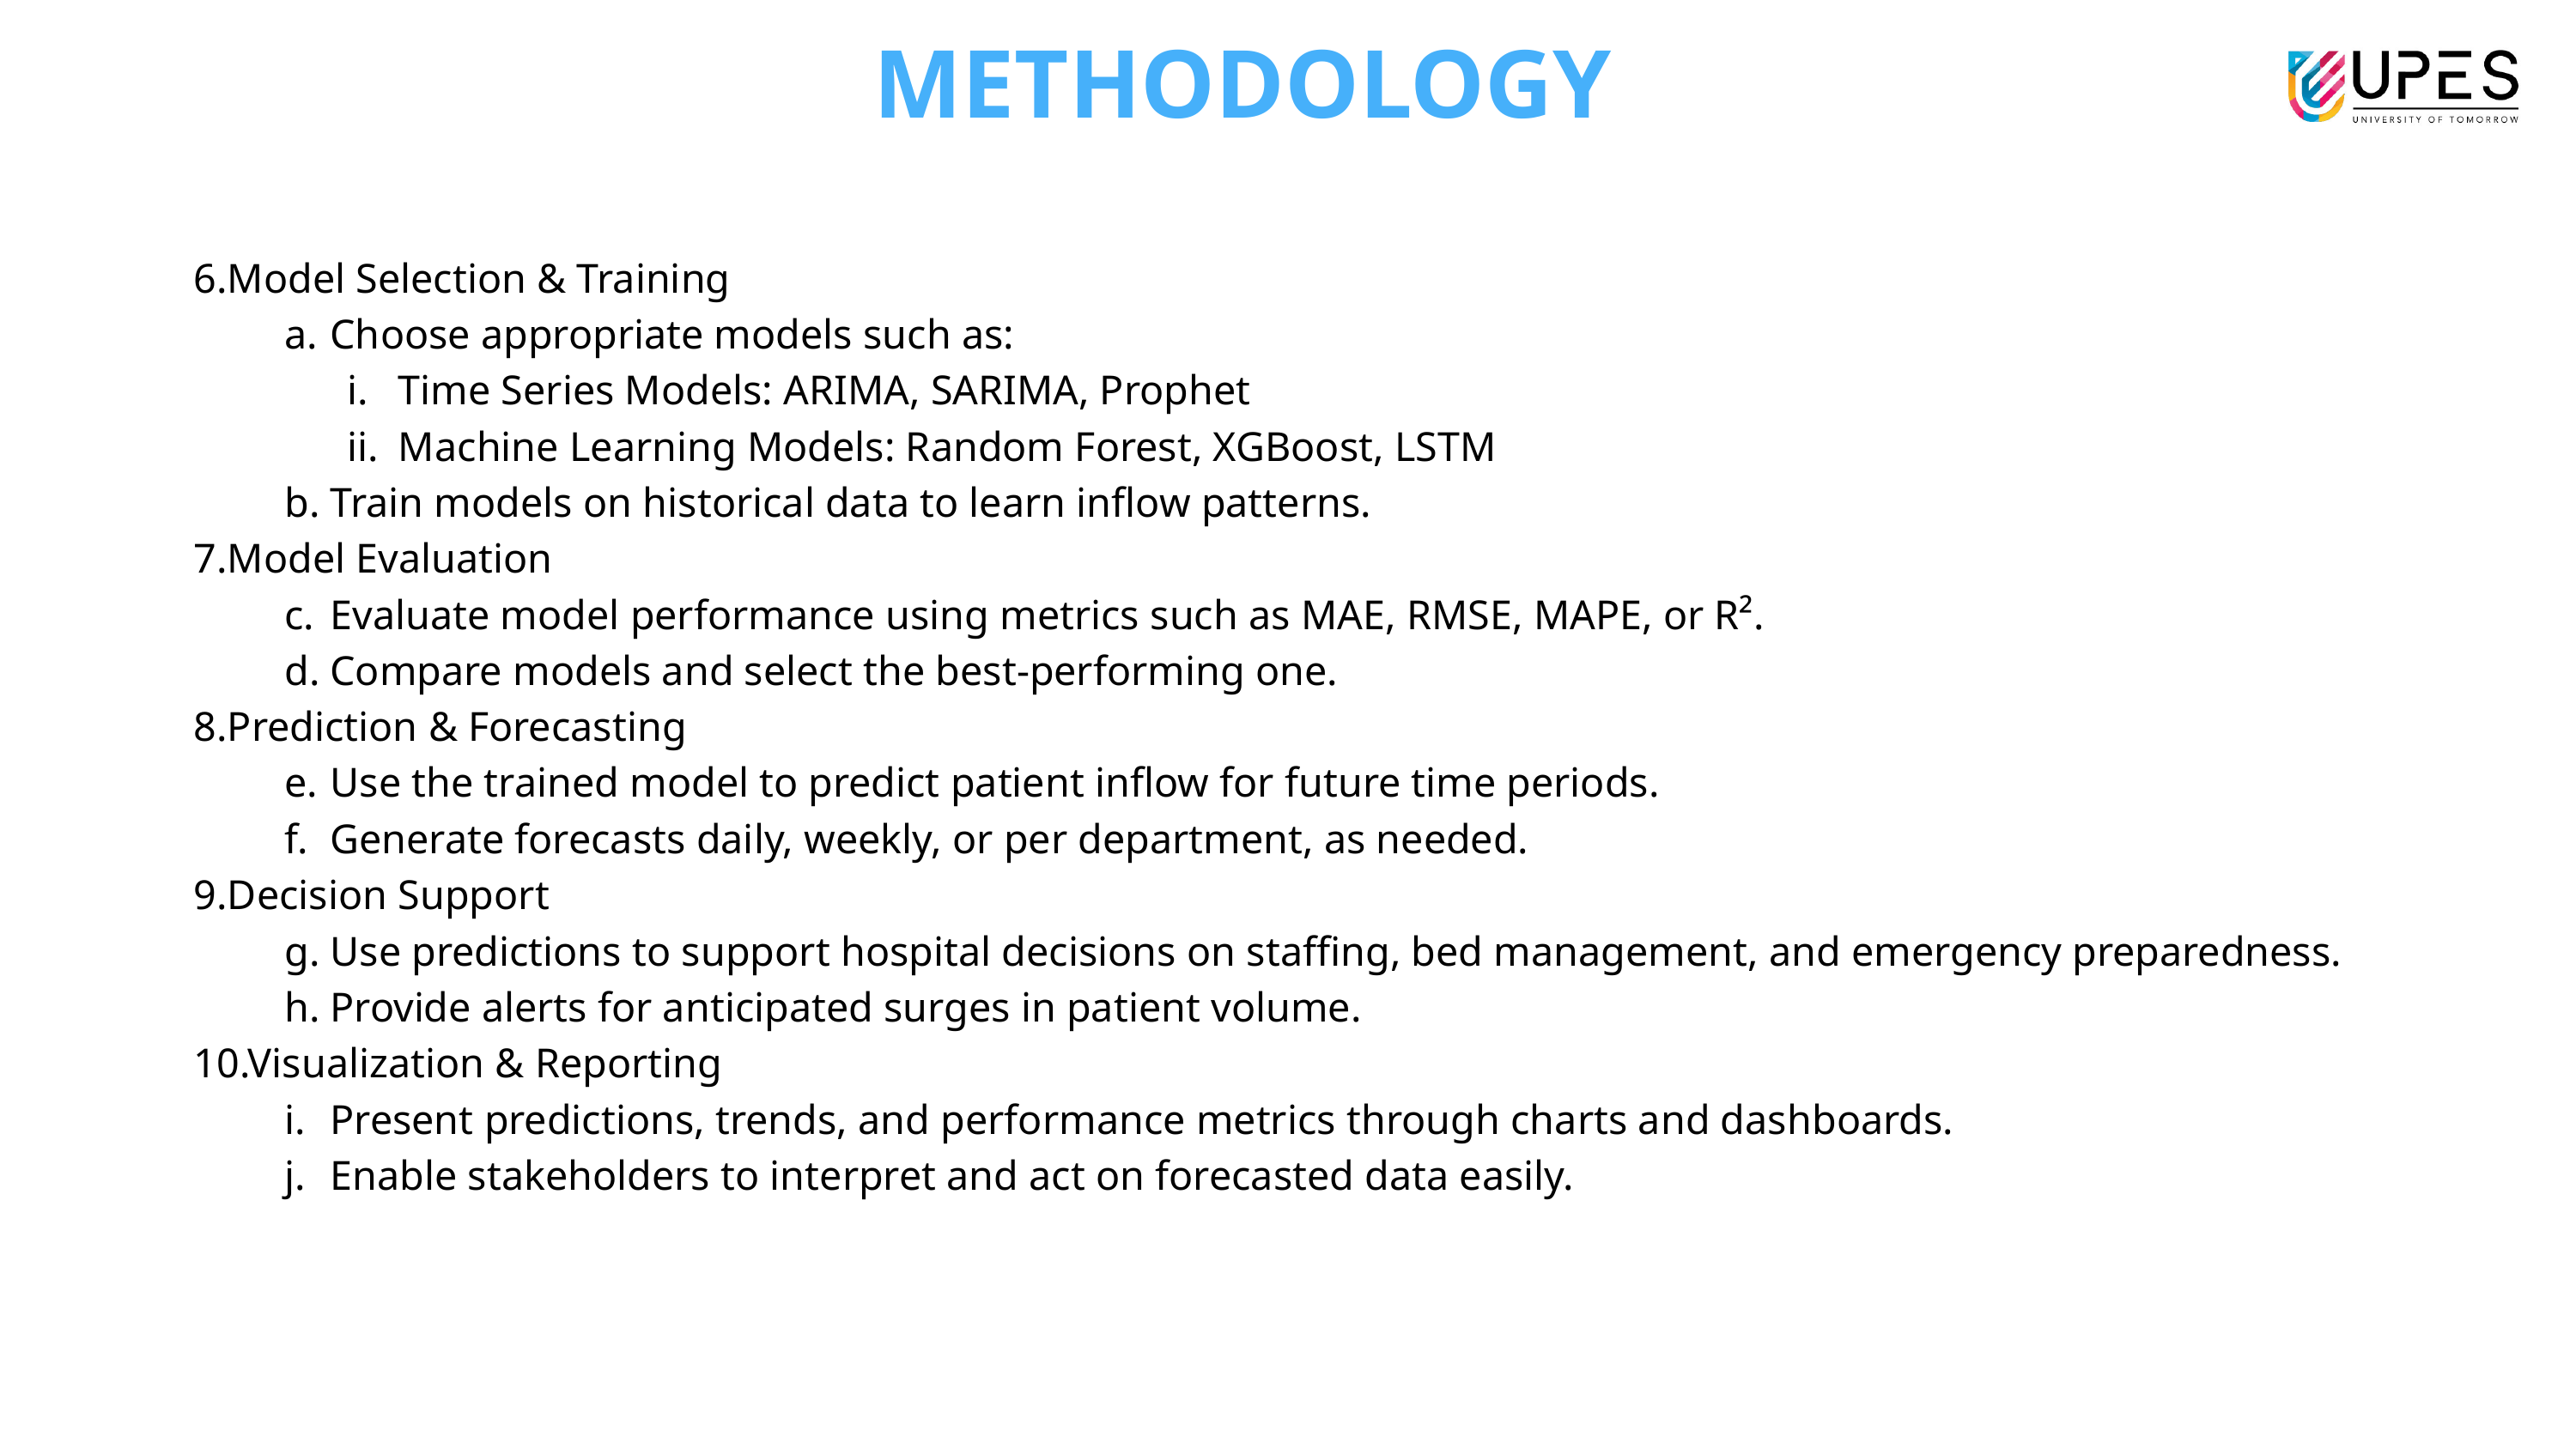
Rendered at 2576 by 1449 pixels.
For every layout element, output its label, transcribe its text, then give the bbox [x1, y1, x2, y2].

text_box 6.Model Selection & Training Choose appropriate models such as: Time Series Models: ARIMA, SARIMA, Prophet Machine Learning Models: Random Forest, XGBoost, LSTM Train models on historical data to learn inflow patterns. 7.Model Evaluation Evaluate model performance using metrics such as MAE, RMSE, MAPE, or R². Compare models and select the best-performing one. 8.Prediction & Forecasting Use the trained model to predict patient inflow for future time periods. Generate forecasts daily, weekly, or per department, as needed. 9.Decision Support Use predictions to support hospital decisions on staffing, bed management, and emergency preparedness. Provide alerts for anticipated surges in patient volume. 10.Visualization & Reporting Present predictions, trends, and performance metrics through charts and dashboards. Enable stakeholders to interpret and act on forecasted data easily. [193, 245, 2382, 1254]
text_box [144, 27, 2342, 156]
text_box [2343, 27, 2548, 142]
